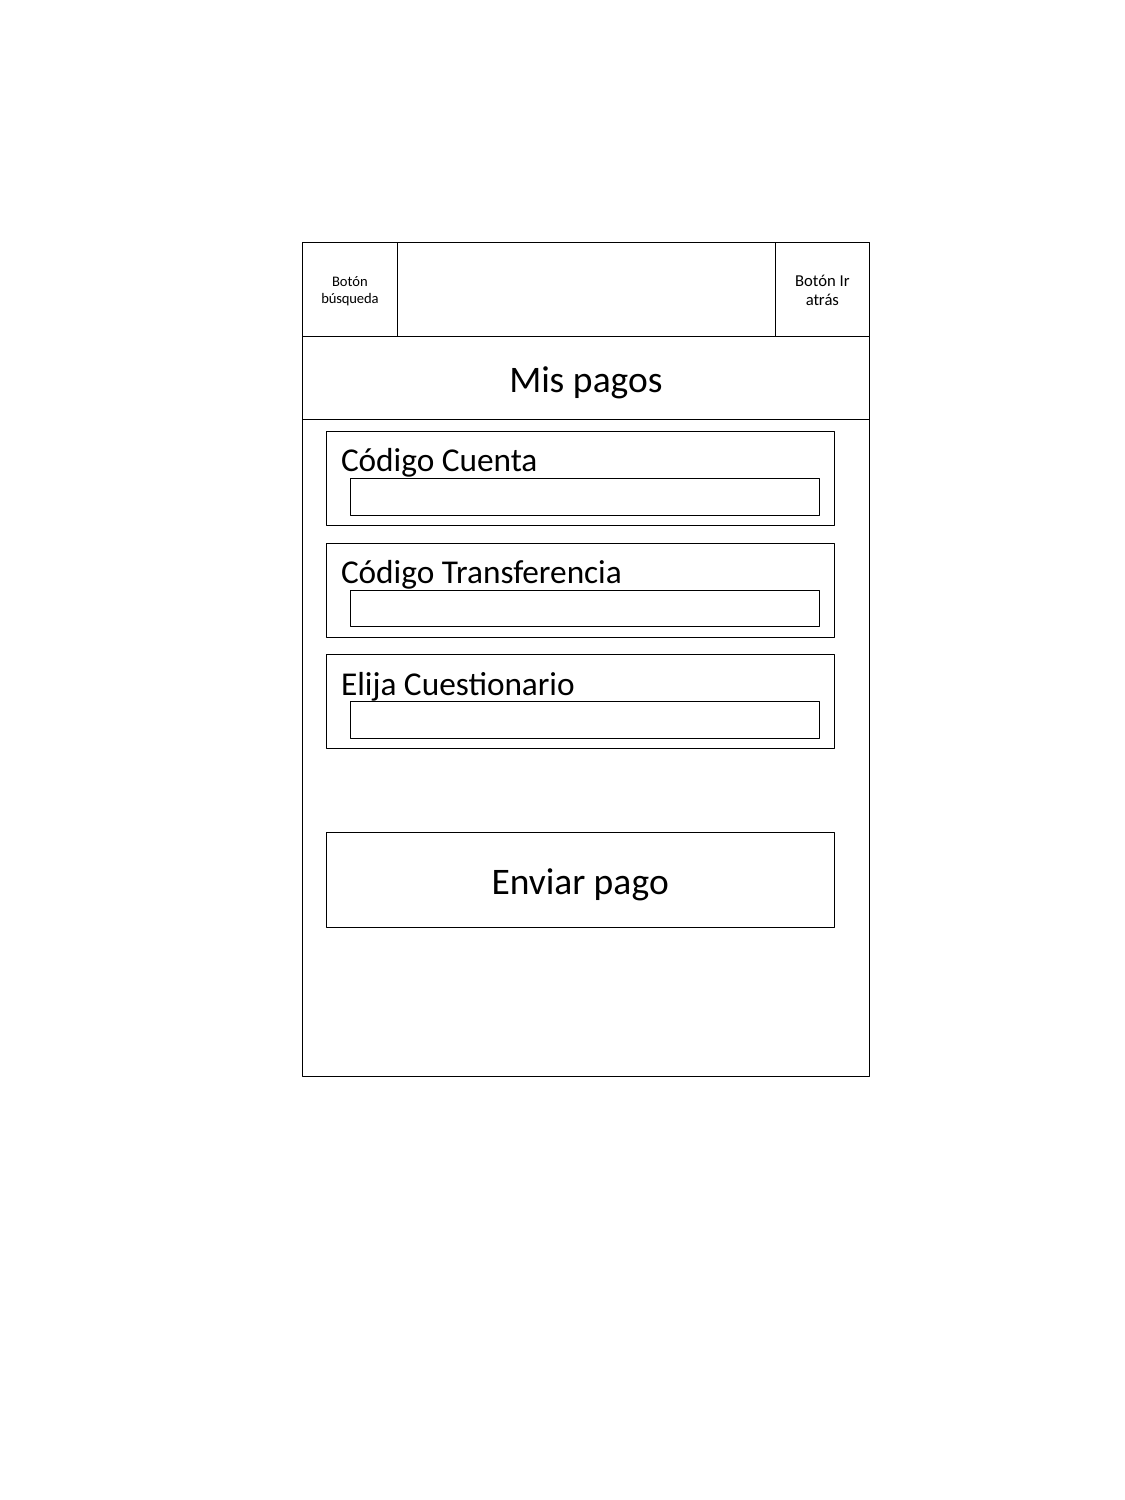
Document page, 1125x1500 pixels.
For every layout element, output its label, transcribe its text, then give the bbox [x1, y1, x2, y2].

text_box [324, 429, 836, 528]
text_box [399, 240, 773, 334]
text_box Mis pagos [301, 334, 872, 421]
text_box [301, 421, 872, 1079]
text_box Elija Cuestionario [326, 654, 705, 709]
text_box Botón Ir atrás [773, 240, 872, 339]
text_box Botón búsqueda [301, 240, 399, 339]
text_box [324, 541, 836, 639]
text_box [348, 476, 822, 517]
text_box [324, 652, 836, 751]
text_box Enviar pago [324, 831, 836, 929]
text_box Código Transferencia [326, 542, 705, 598]
text_box [348, 700, 822, 740]
text_box [348, 588, 822, 629]
text_box Código Cuenta [326, 430, 705, 486]
